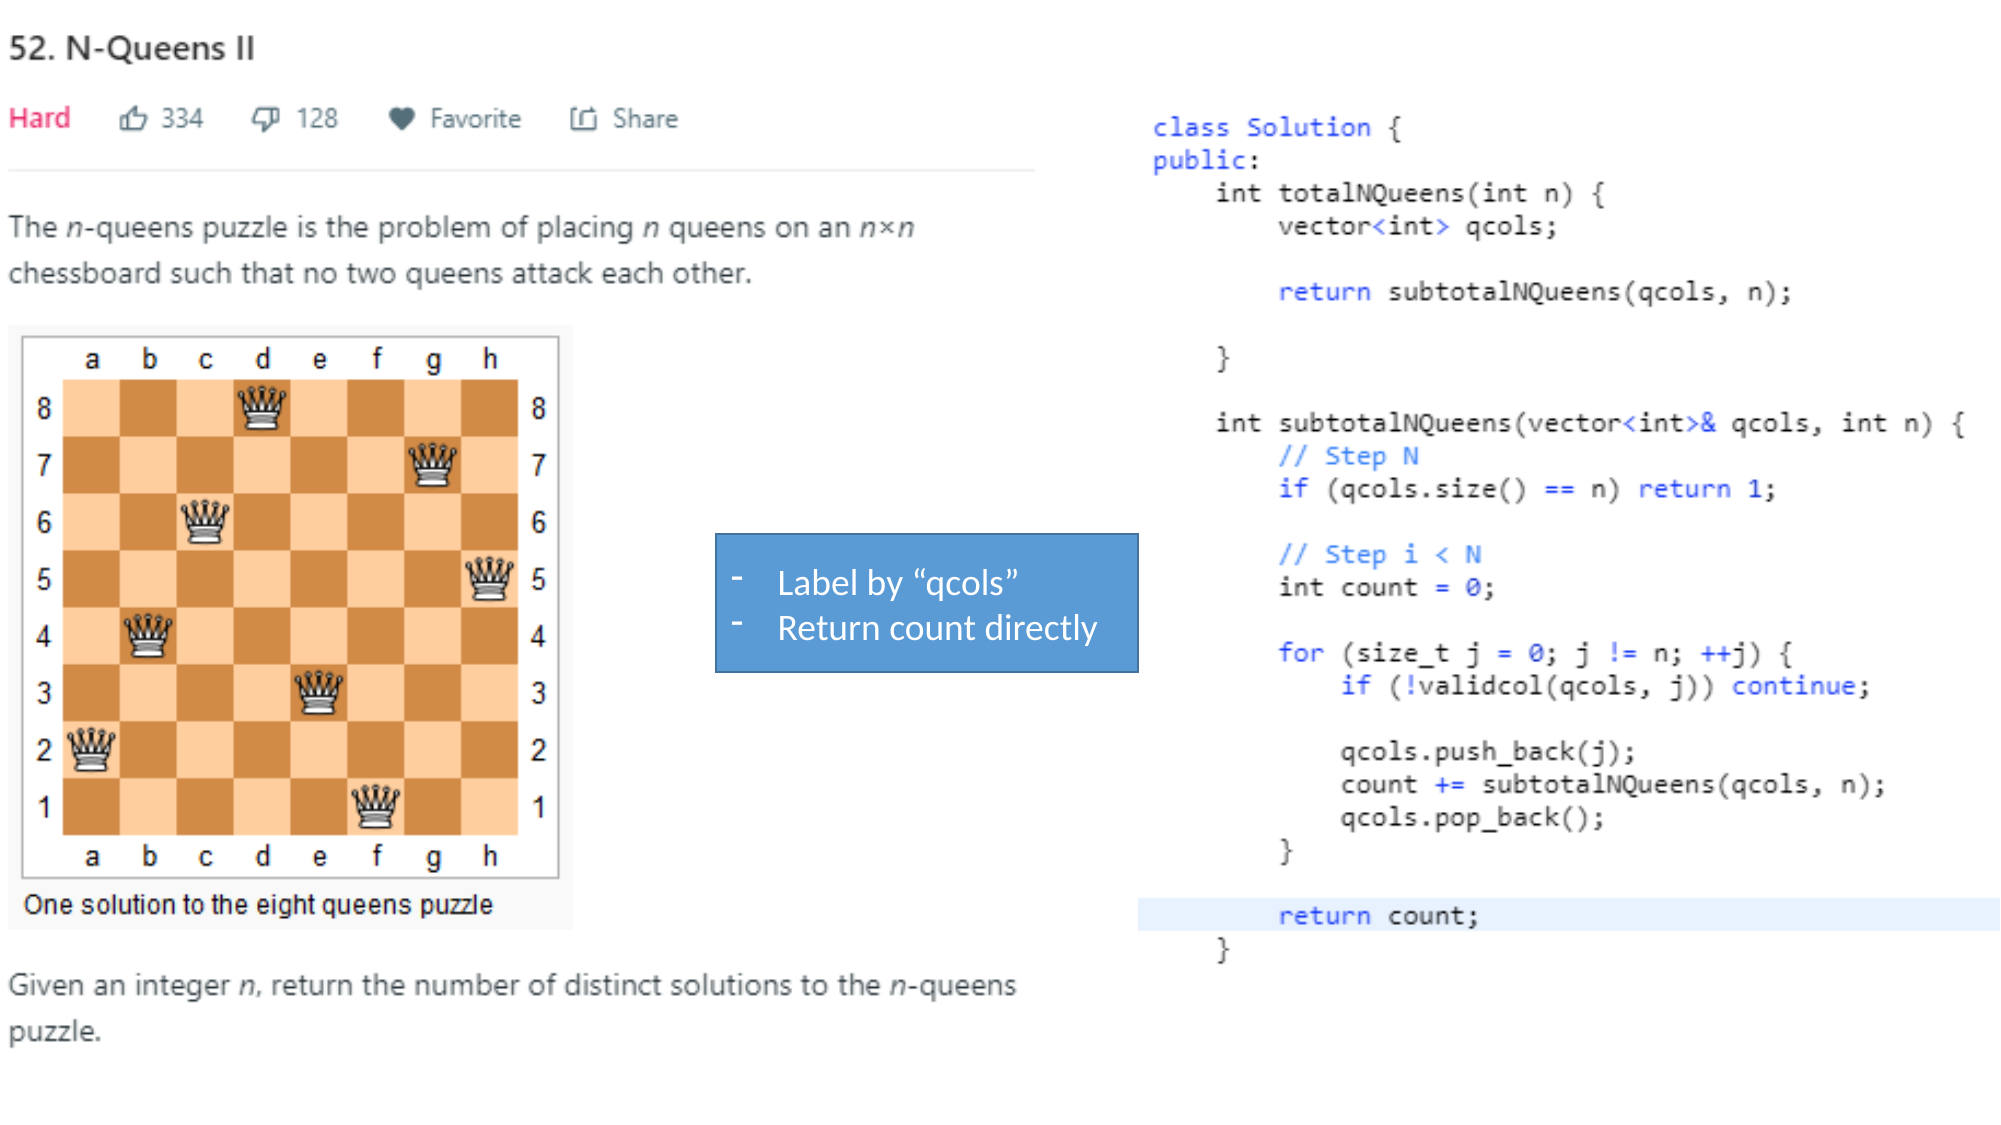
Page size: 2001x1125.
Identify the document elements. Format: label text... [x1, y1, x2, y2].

picture [1138, 95, 2000, 973]
picture [0, 0, 1035, 1068]
text_box Label by “qcols” Return count directly [1035, 533, 1138, 673]
